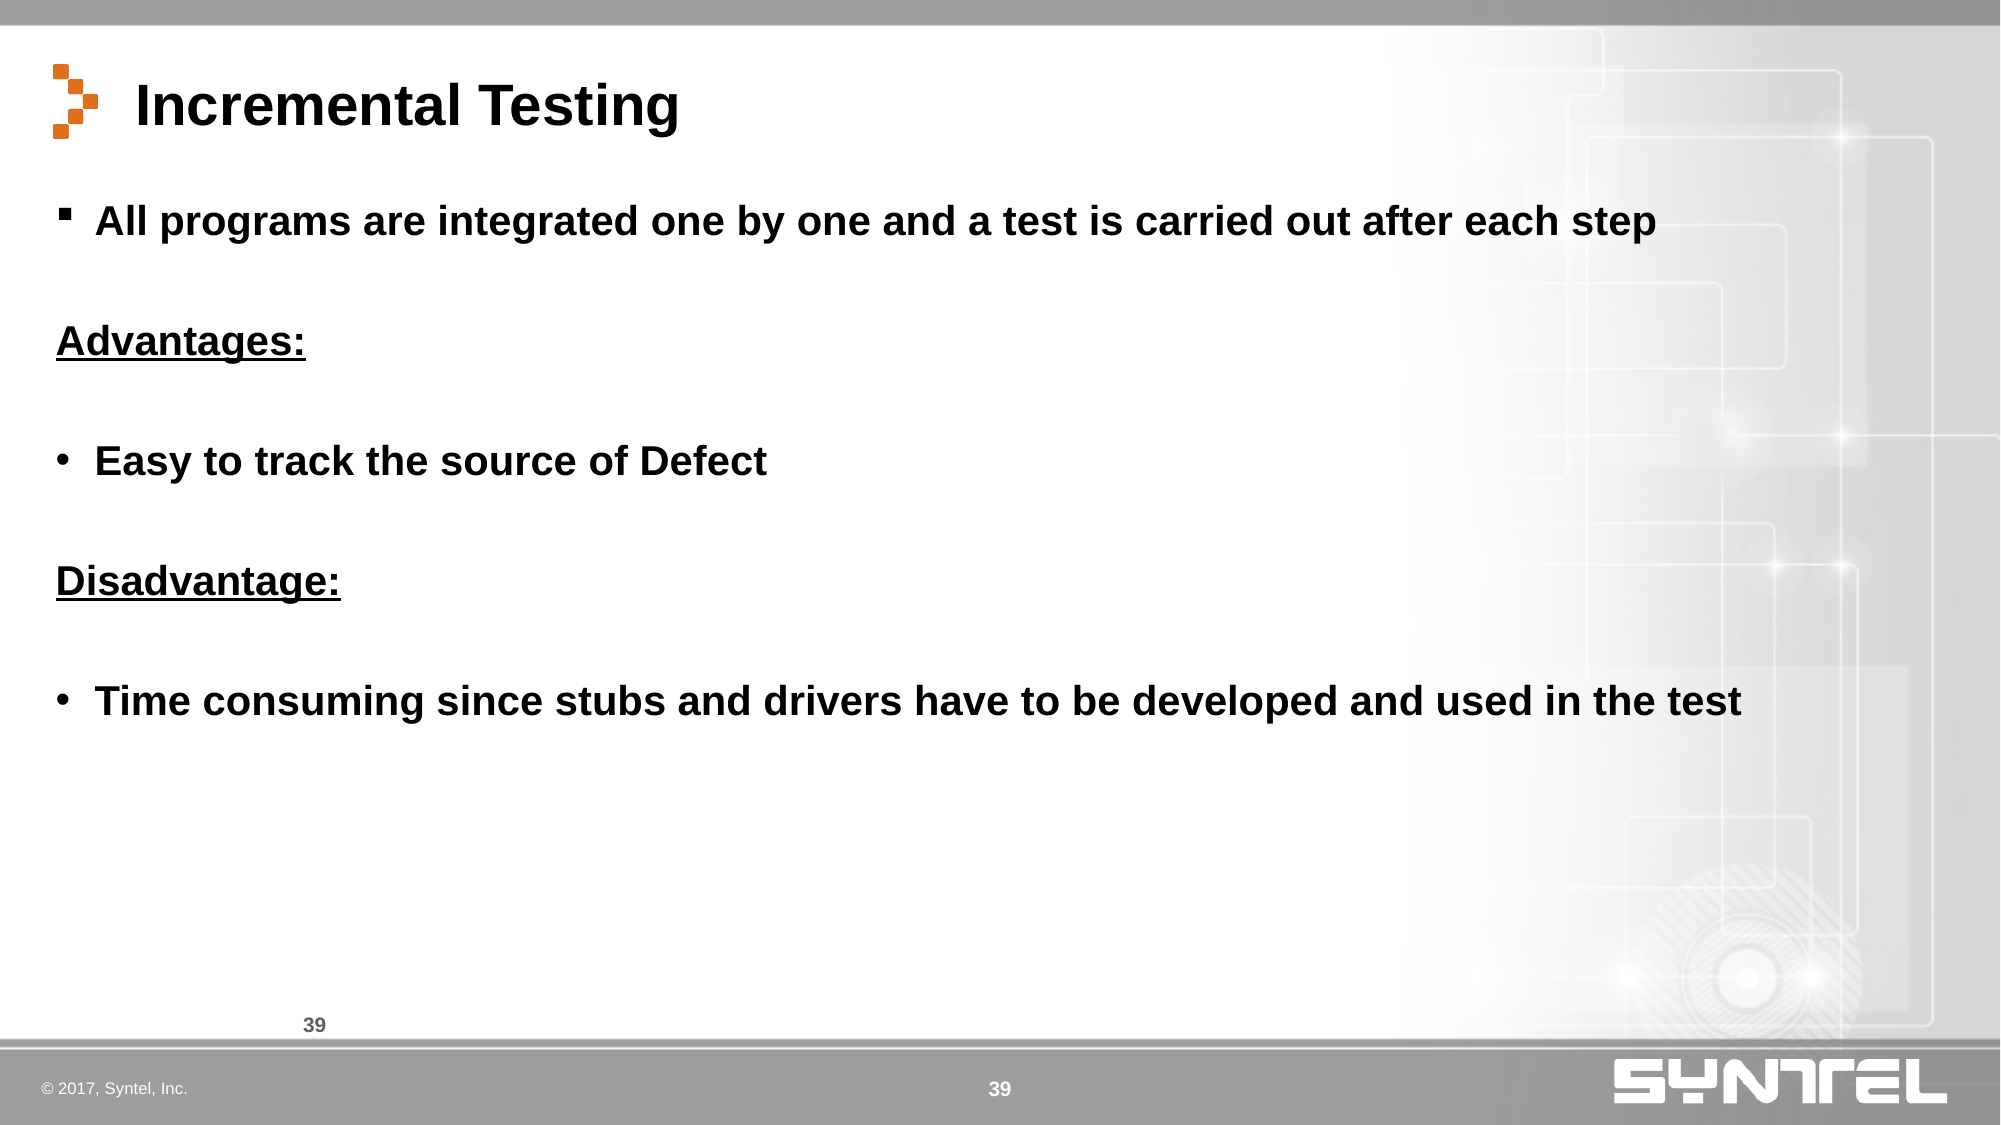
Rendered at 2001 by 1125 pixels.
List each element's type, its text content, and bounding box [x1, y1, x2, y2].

slide_number 39 [288, 1004, 453, 1048]
picture [0, 0, 2001, 1125]
title Incremental Testing [120, 43, 1949, 160]
list All programs are integrated one by one and a test is carried out after each step Advantages: Easy to track the source of Defect Disadvantage: Time consuming since stubs and drivers have to be developed and used in the test [40, 186, 1948, 1006]
